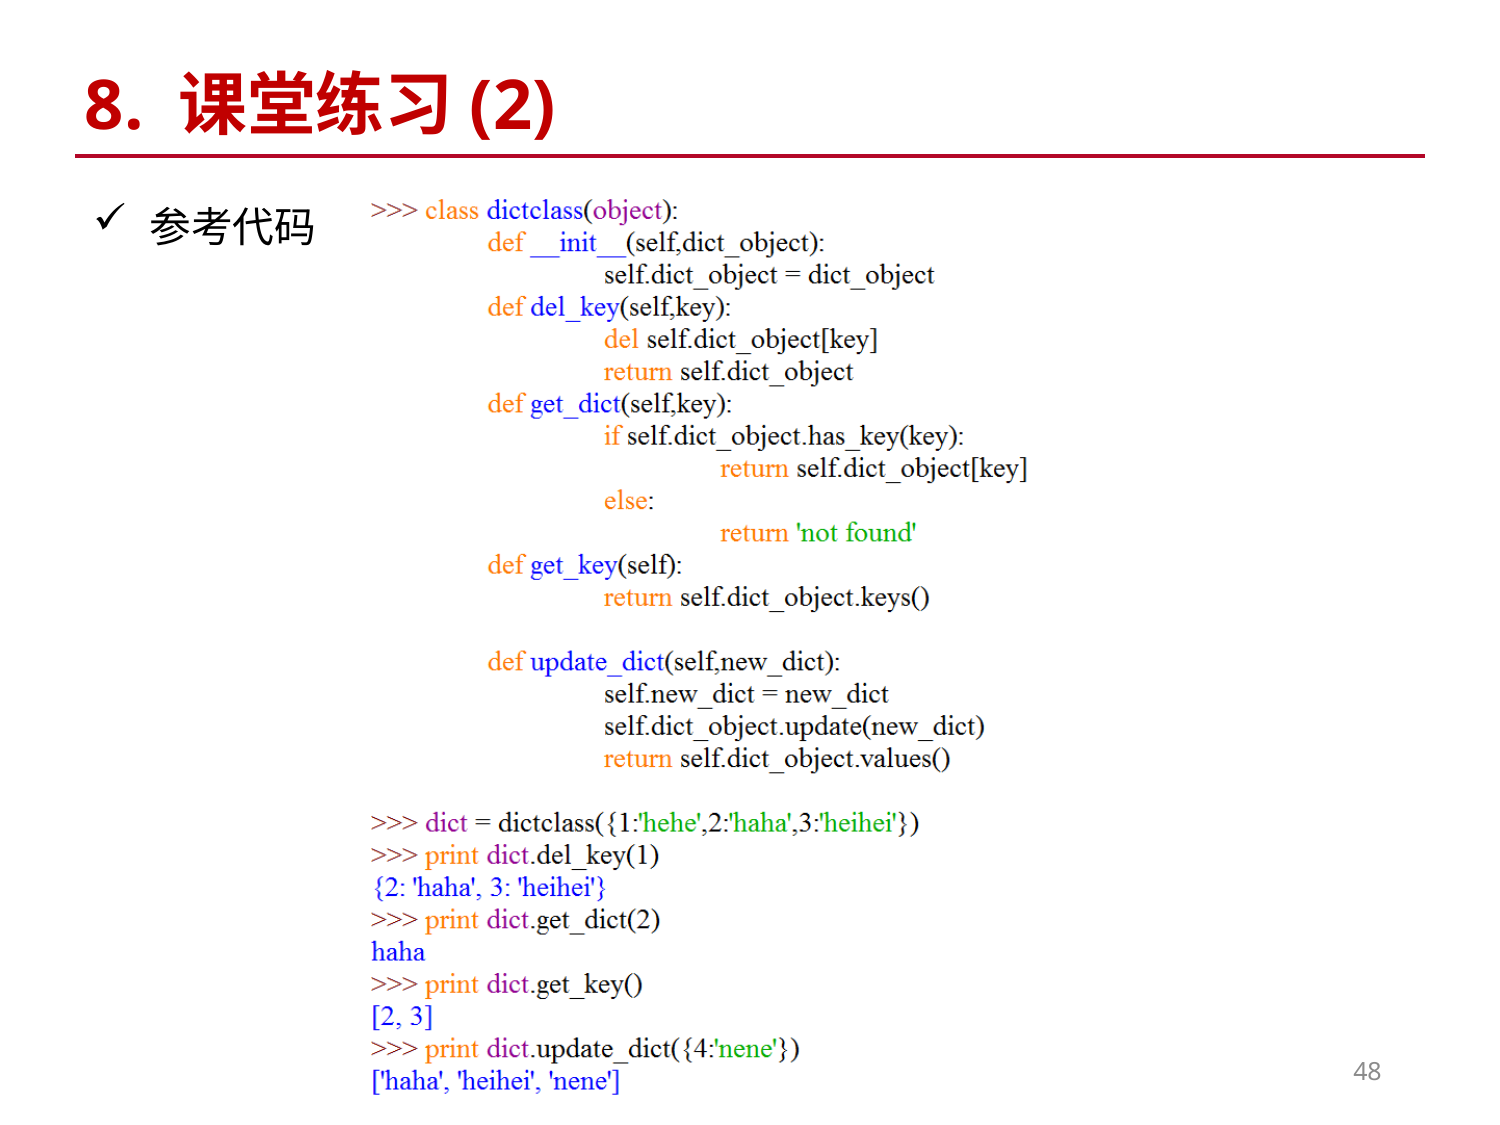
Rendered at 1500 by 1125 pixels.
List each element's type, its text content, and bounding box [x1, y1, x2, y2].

text_box 8. 课堂练习(2) [70, 53, 1426, 151]
text_box 参考代码 [78, 178, 1427, 258]
slide_number 48 [1059, 1042, 1397, 1103]
picture [368, 194, 1044, 1102]
